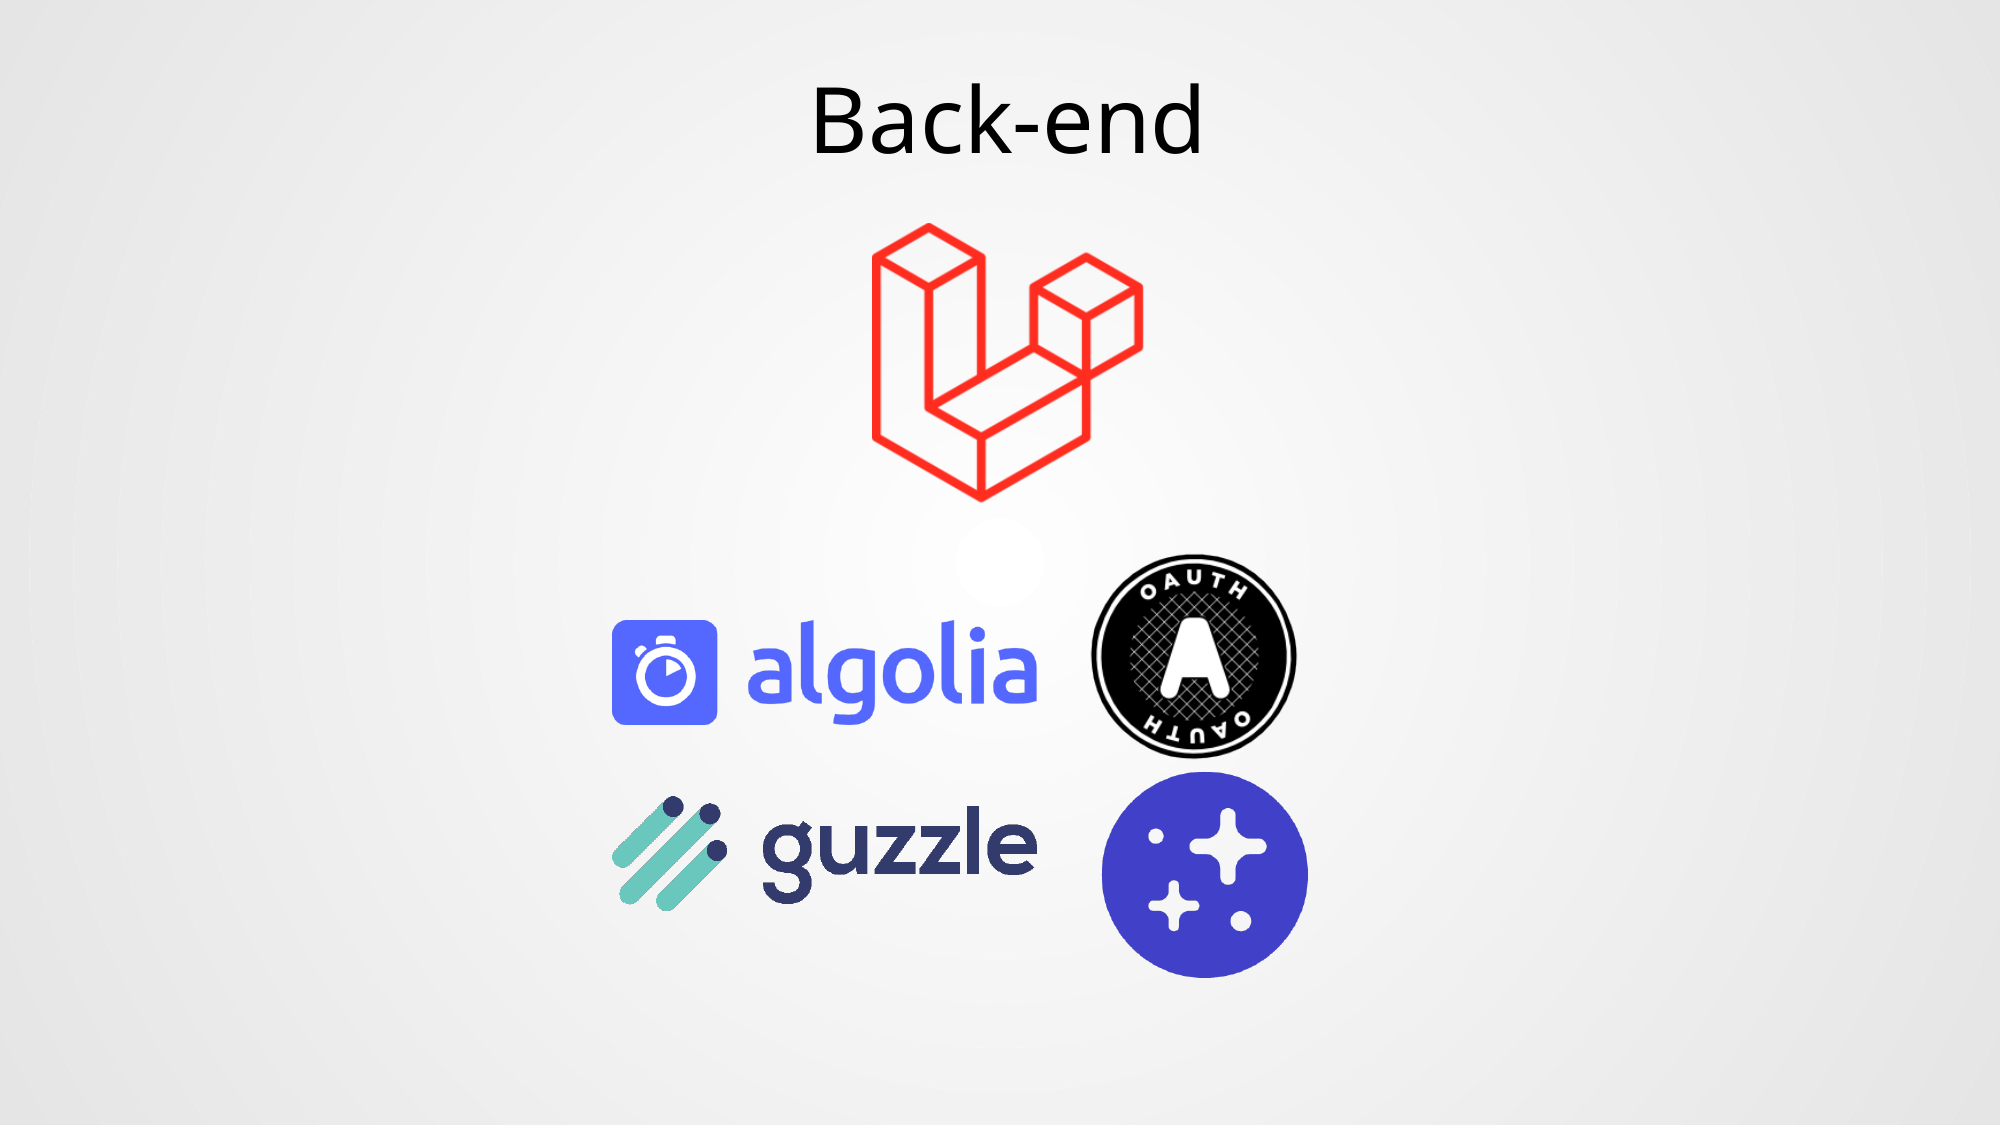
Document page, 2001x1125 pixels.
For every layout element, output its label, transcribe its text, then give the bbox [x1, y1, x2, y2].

picture [872, 223, 1145, 507]
picture [612, 796, 1037, 911]
title Back-end [769, 59, 1248, 189]
picture [612, 620, 1037, 725]
picture [1079, 542, 1309, 979]
